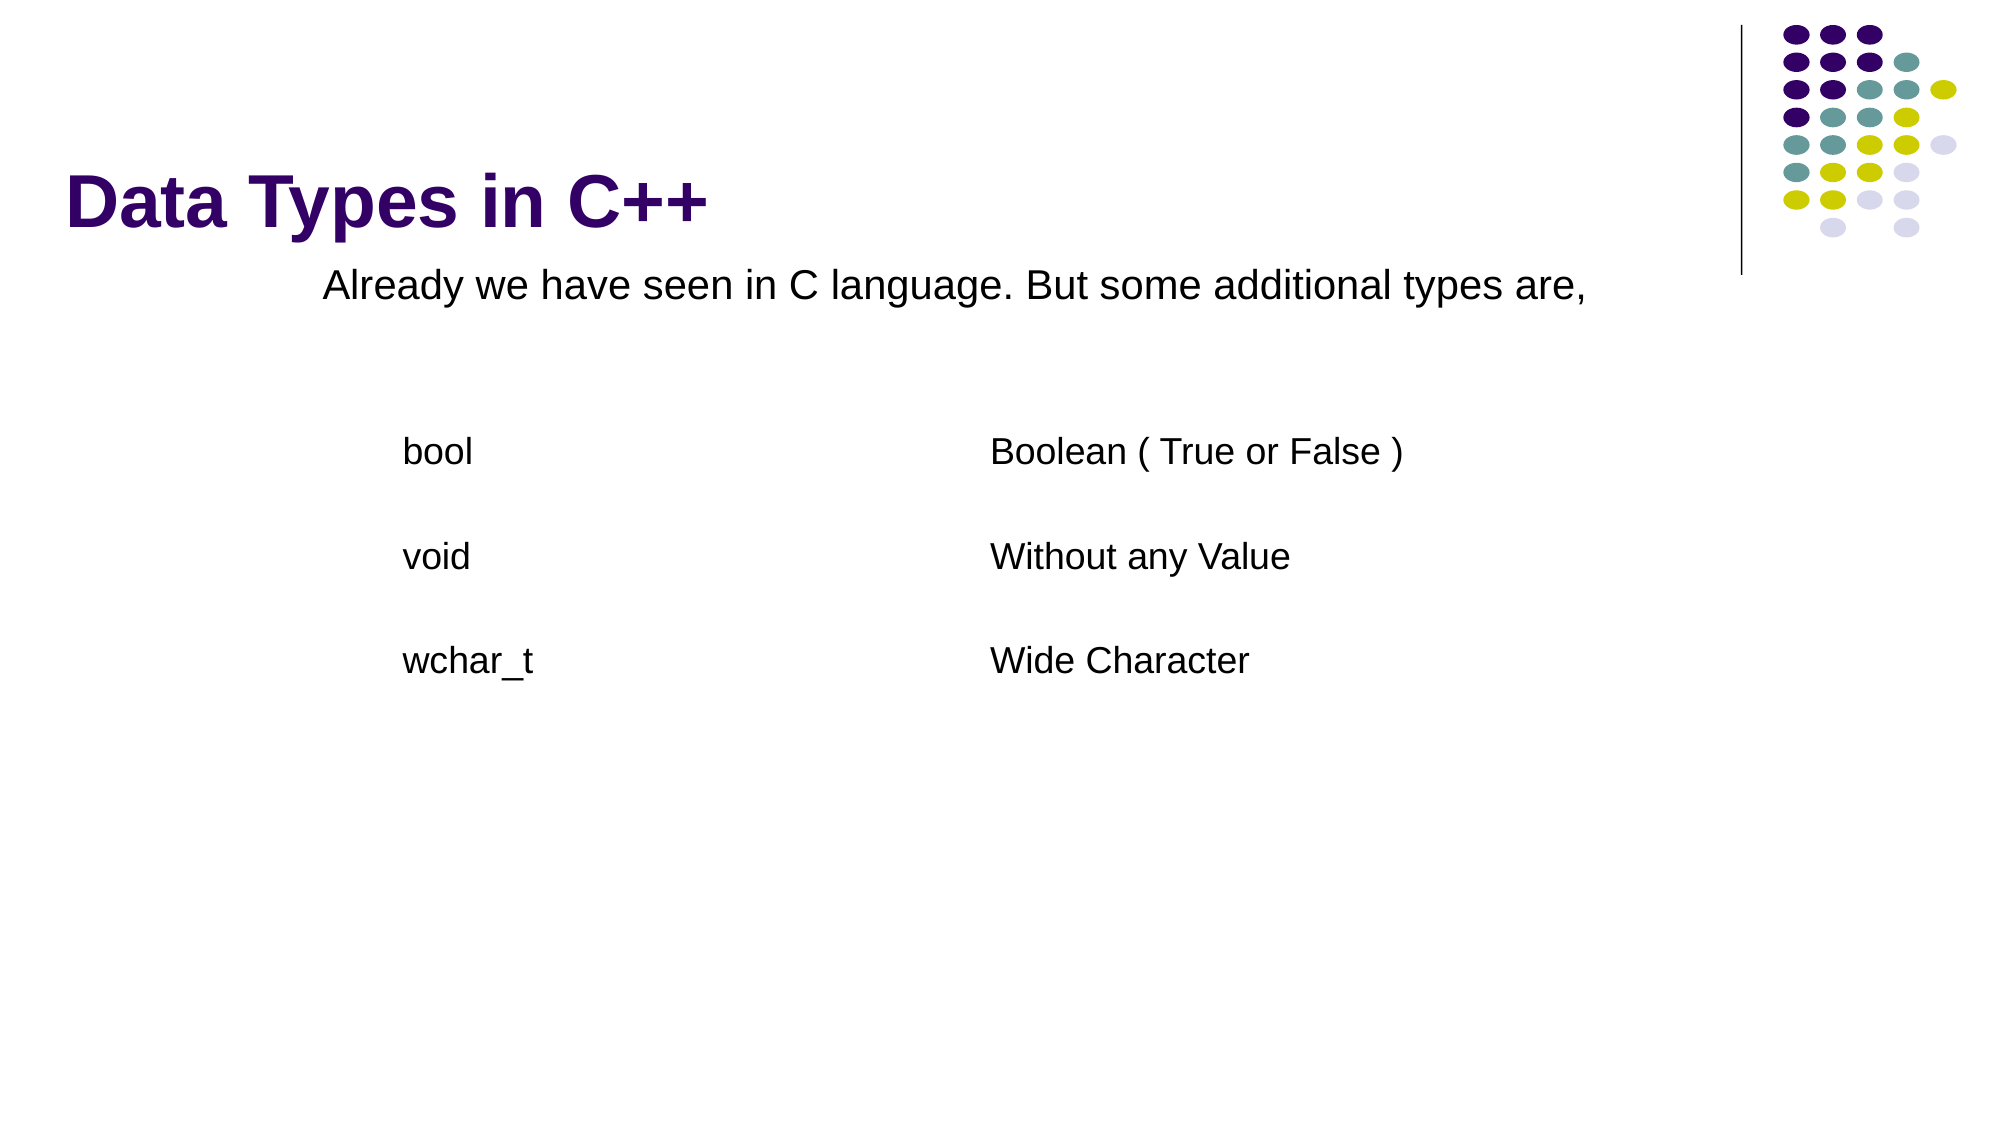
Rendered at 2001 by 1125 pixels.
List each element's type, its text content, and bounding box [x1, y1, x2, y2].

list Already we have seen in C language. But some additional types are, [299, 249, 1713, 376]
table_cell Wide Character [975, 608, 1562, 712]
table_header bool [388, 400, 975, 504]
title Data Types in C++ [49, 37, 1734, 251]
table_header Boolean ( True or False ) [975, 400, 1562, 504]
table_cell Without any Value [975, 504, 1562, 608]
table_cell void [388, 504, 975, 608]
table_cell wchar_t [388, 608, 975, 712]
